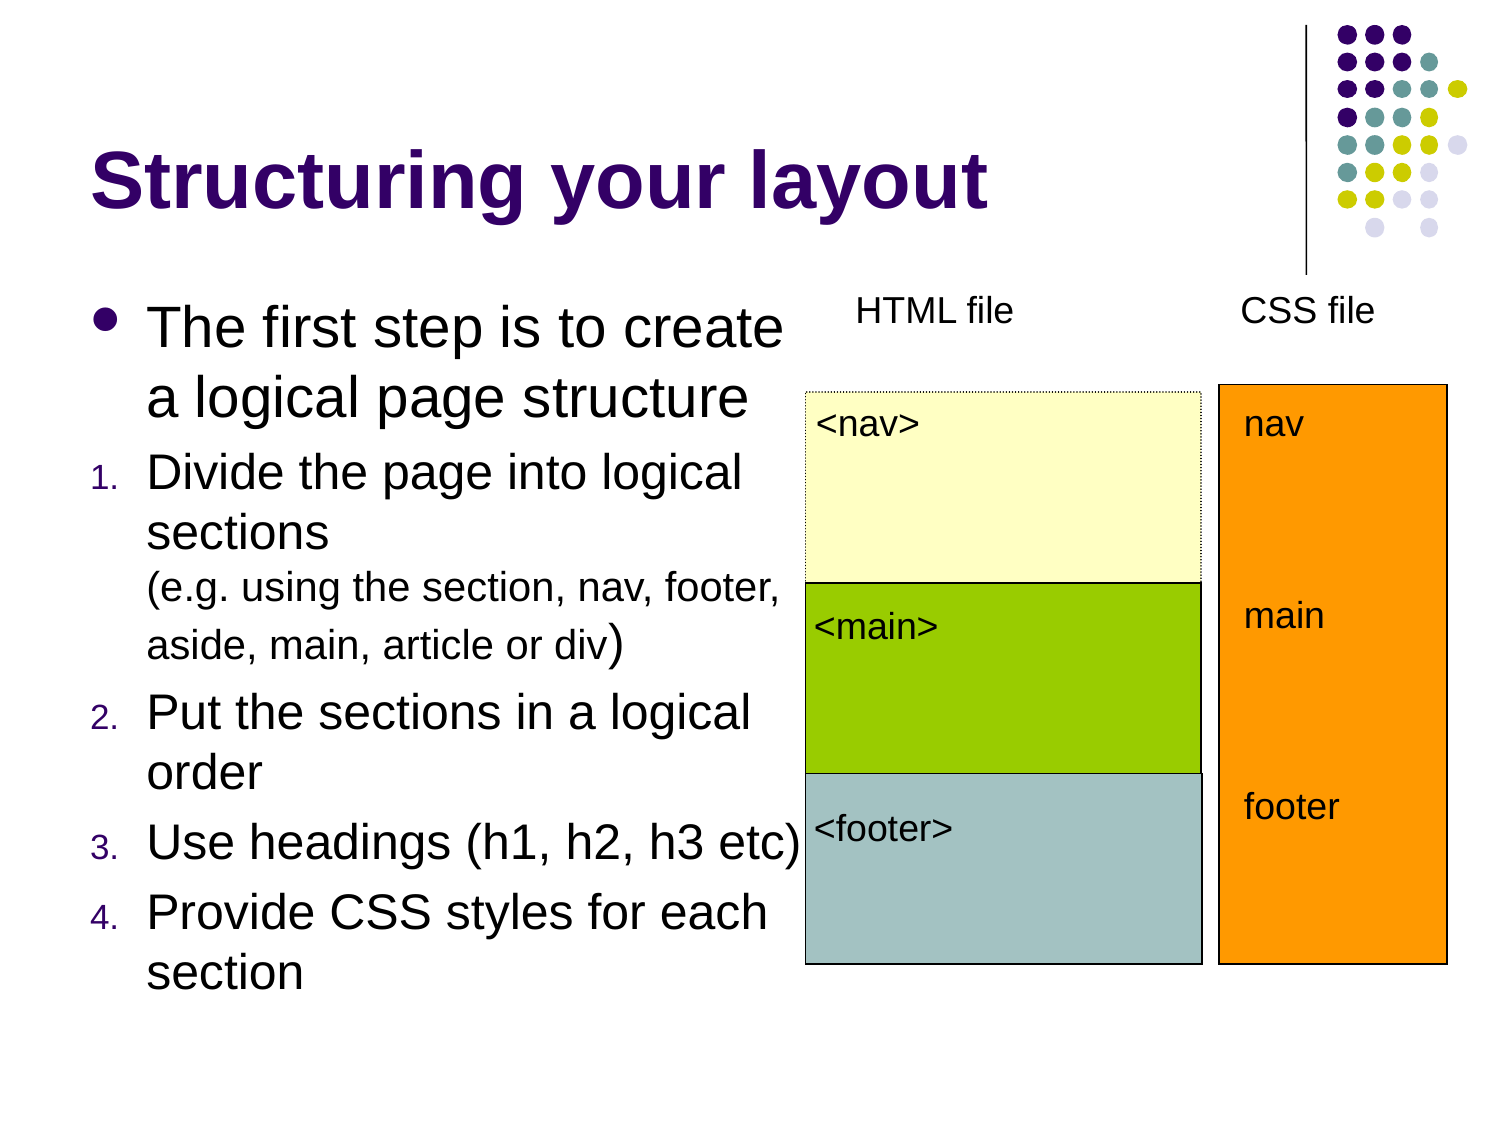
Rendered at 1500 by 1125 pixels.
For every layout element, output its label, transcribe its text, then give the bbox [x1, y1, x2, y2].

title Structuring your layout [75, 20, 1313, 233]
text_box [1218, 278, 1448, 965]
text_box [798, 278, 1212, 965]
list The first step is to create a logical page structure Divide the page into logical sections (e.g. using the section, nav, footer, aside, main, article or div) Put the sections in a logical order Use headings (h1, h2, h3 etc) Provide CSS styles for each section [75, 282, 821, 1006]
